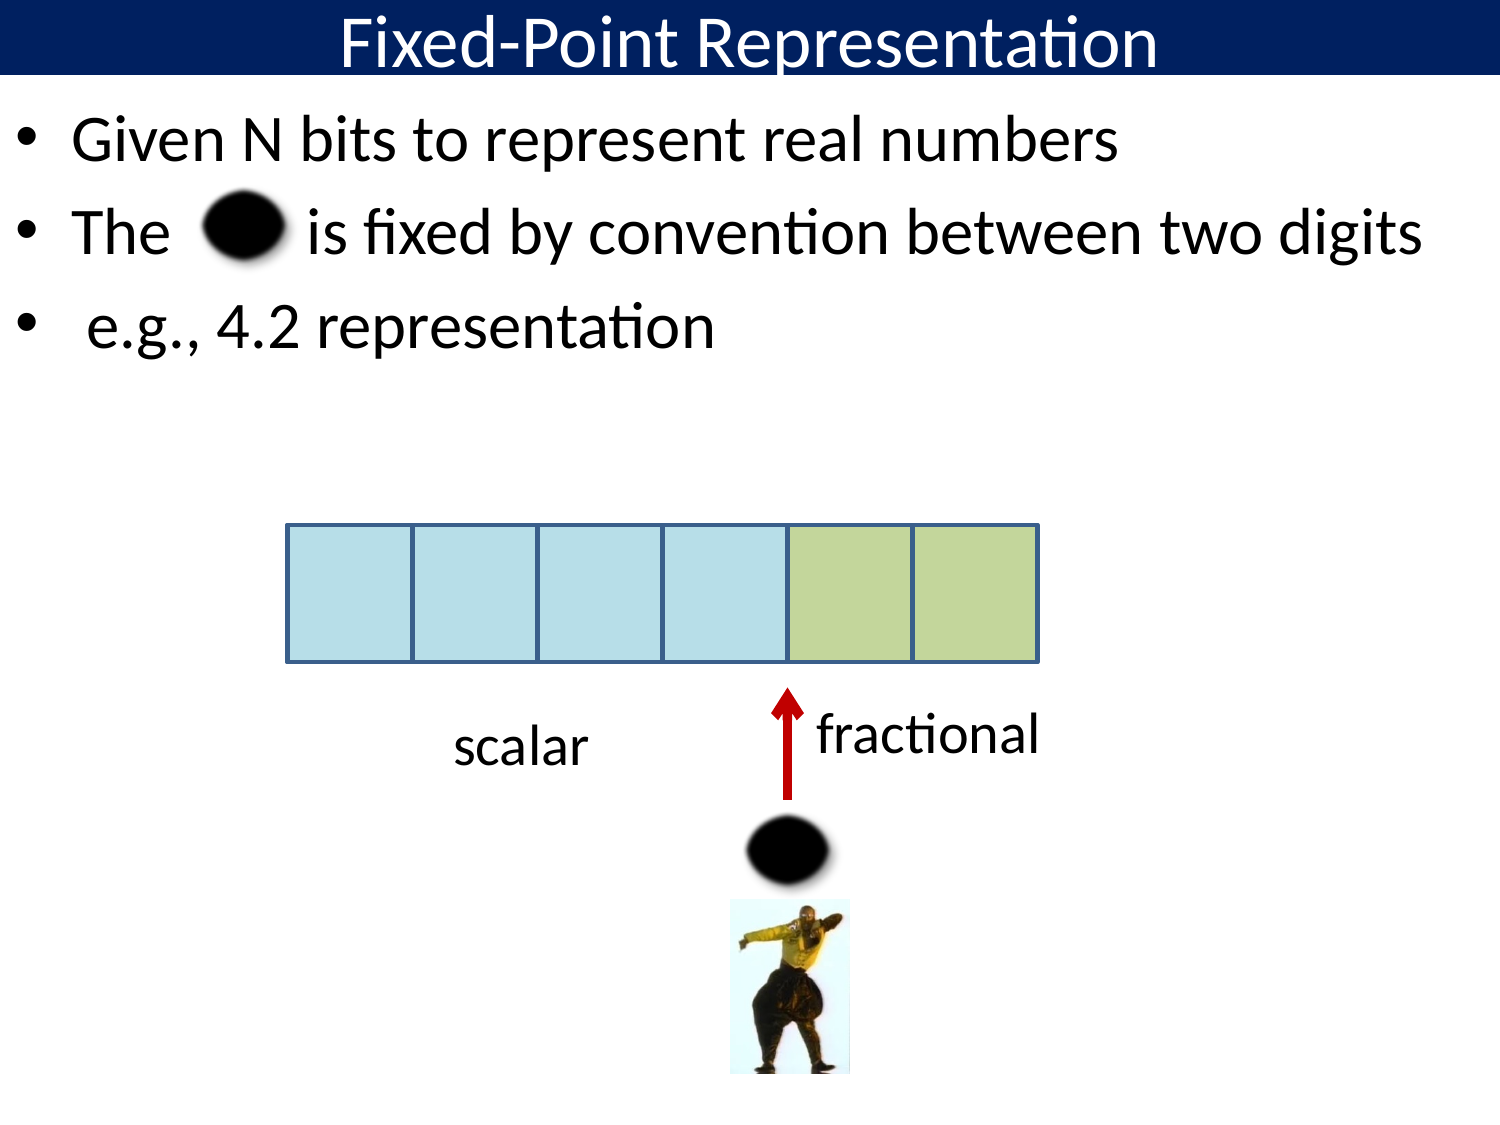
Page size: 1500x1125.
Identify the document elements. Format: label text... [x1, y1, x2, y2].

text_box [535, 523, 660, 664]
text_box [910, 523, 1040, 664]
title Fixed-Point Representation [0, 0, 1500, 75]
text_box [205, 193, 281, 256]
text_box [750, 819, 824, 881]
picture [730, 899, 851, 1074]
text_box [410, 523, 535, 664]
text_box [285, 523, 410, 664]
text_box fractional [801, 687, 1056, 773]
text_box scalar [438, 699, 605, 785]
text_box [660, 523, 785, 664]
list Given N bits to represent real numbers The is fixed by convention between two digits e.g., 4.2 representation [0, 87, 1500, 1125]
text_box [785, 523, 910, 664]
